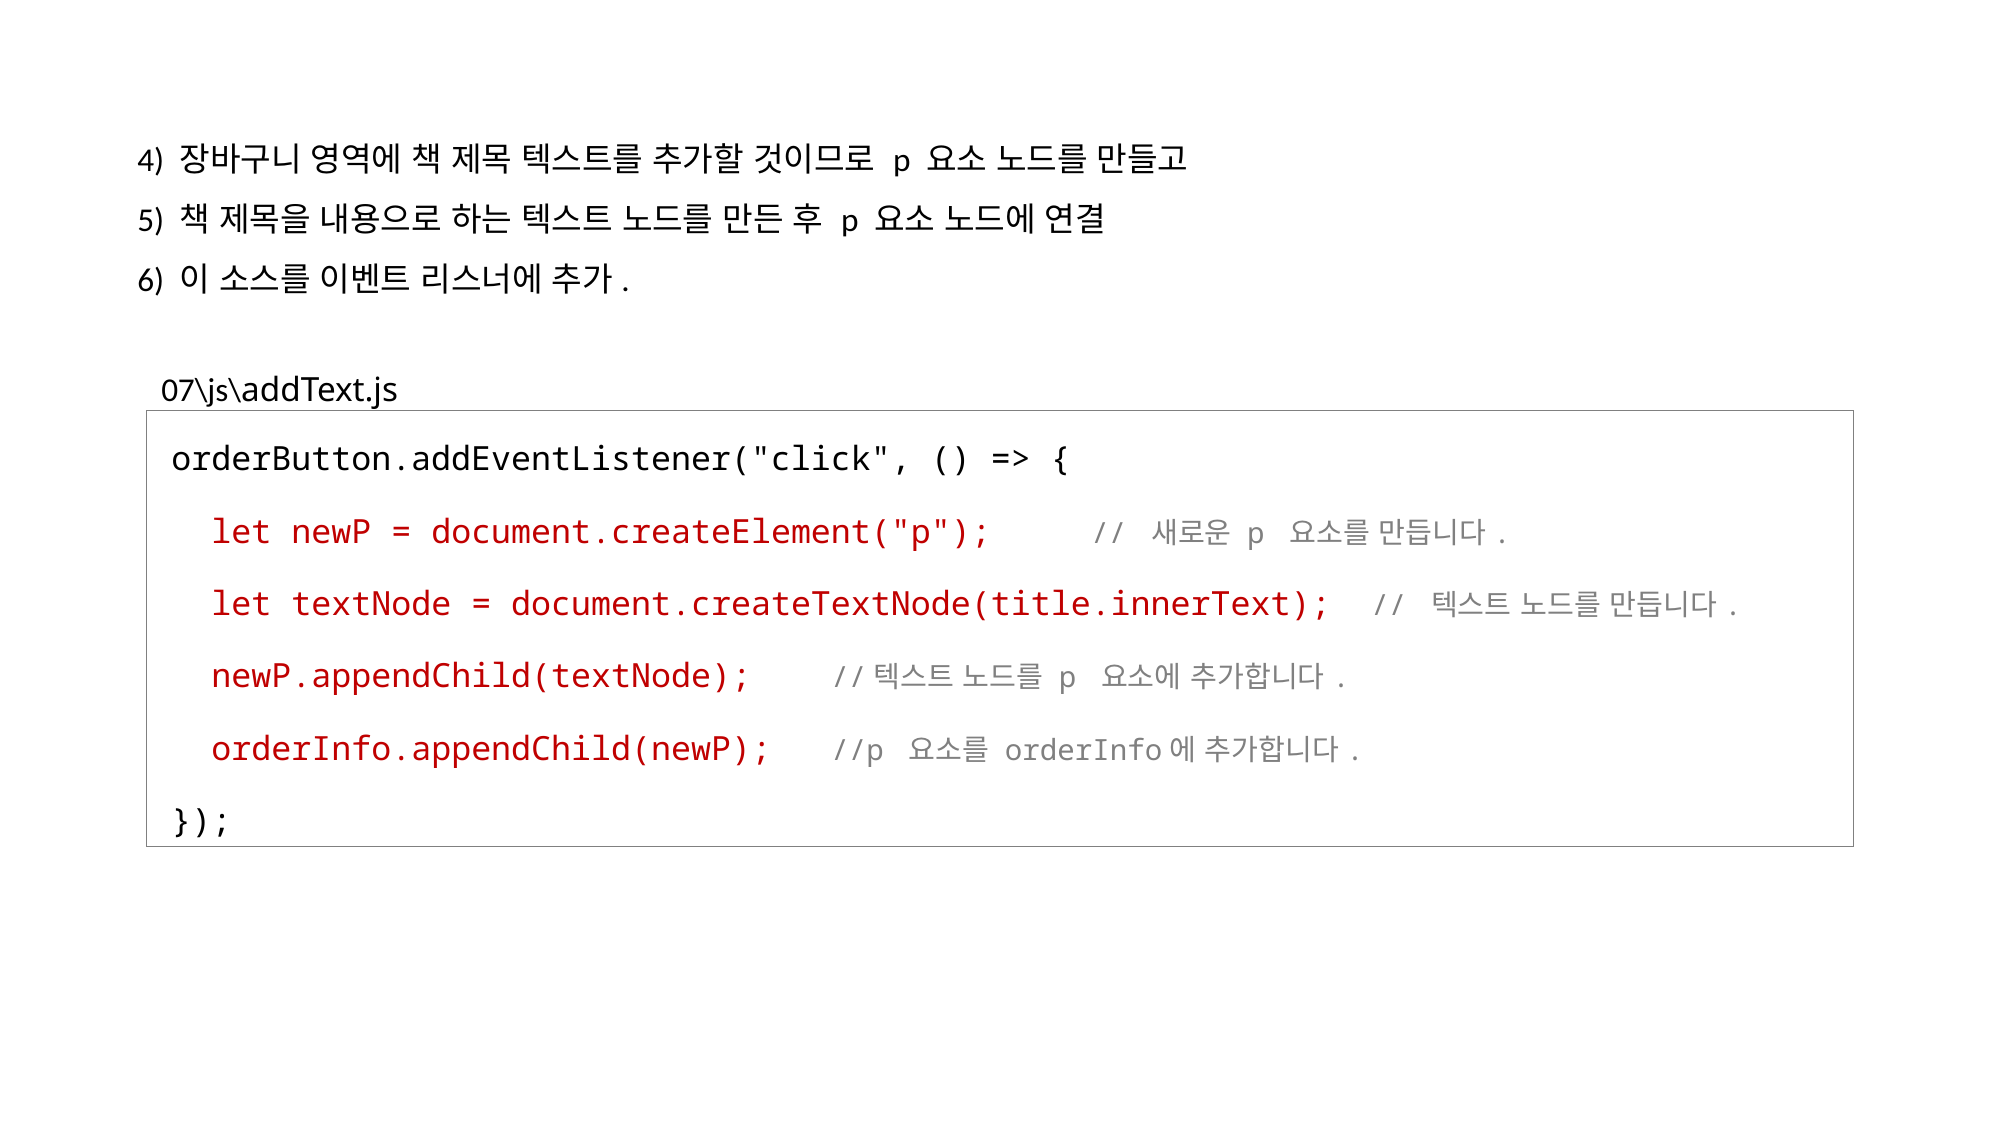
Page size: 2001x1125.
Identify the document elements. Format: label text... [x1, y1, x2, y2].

text_box orderButton.addEventListener("click", () => { let newP = document.createElement("p"); // 새로운 p 요소를 만듭니다. let textNode = document.createTextNode(title.innerText); // 텍스트 노드를 만듭니다. newP.appendChild(textNode); //텍스트 노드를 p 요소에 추가합니다. orderInfo.appendChild(newP); //p 요소를 orderInfo에 추가합니다. }); [146, 410, 1854, 847]
text_box 07\js\addText.js [146, 341, 1421, 416]
text_box 4) 장바구니 영역에 책 제목 텍스트를 추가할 것이므로 p 요소 노드를 만들고 5) 책 제목을 내용으로 하는 텍스트 노드를 만든 후 p 요소 노드에 연결 6) 이 소스를 이벤트 리스너에 추가. [122, 110, 1718, 306]
